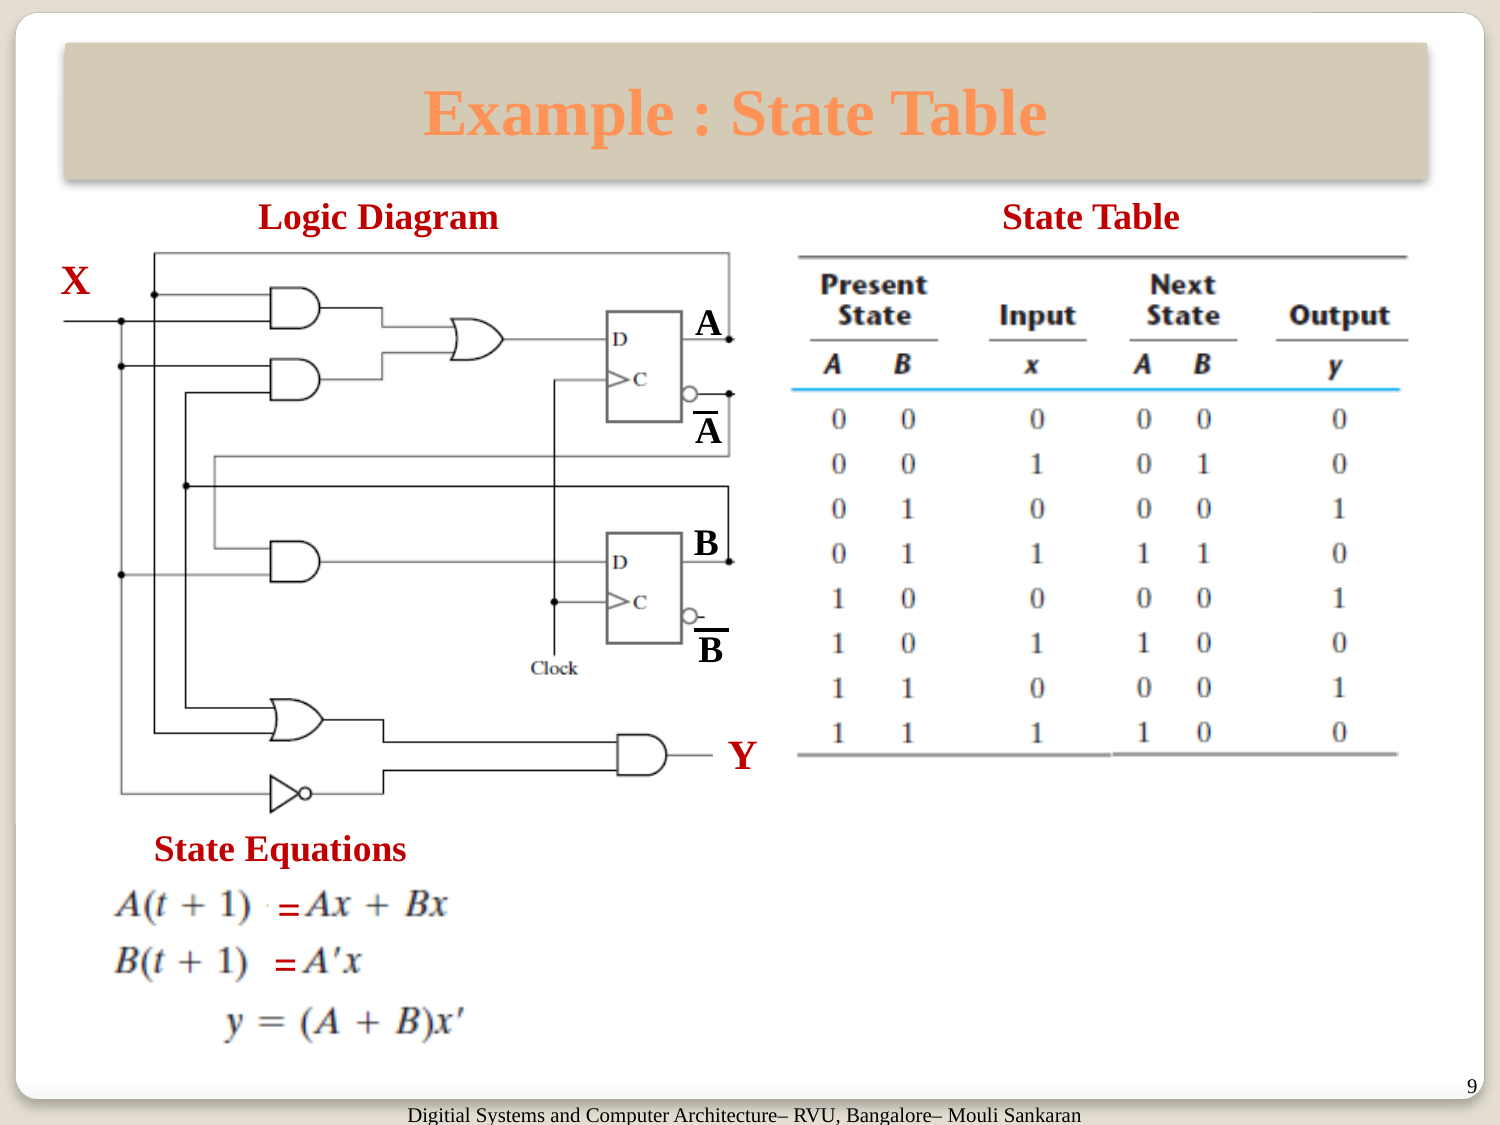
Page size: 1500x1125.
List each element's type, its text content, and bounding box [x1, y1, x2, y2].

title Example : State Table [64, 42, 1408, 175]
text_box State Equations [139, 833, 422, 877]
picture [780, 251, 1417, 348]
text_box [45, 184, 773, 819]
picture [773, 349, 1410, 399]
text_box State Table [987, 184, 1196, 245]
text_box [98, 878, 469, 993]
picture [796, 401, 1399, 780]
picture [203, 991, 500, 1063]
